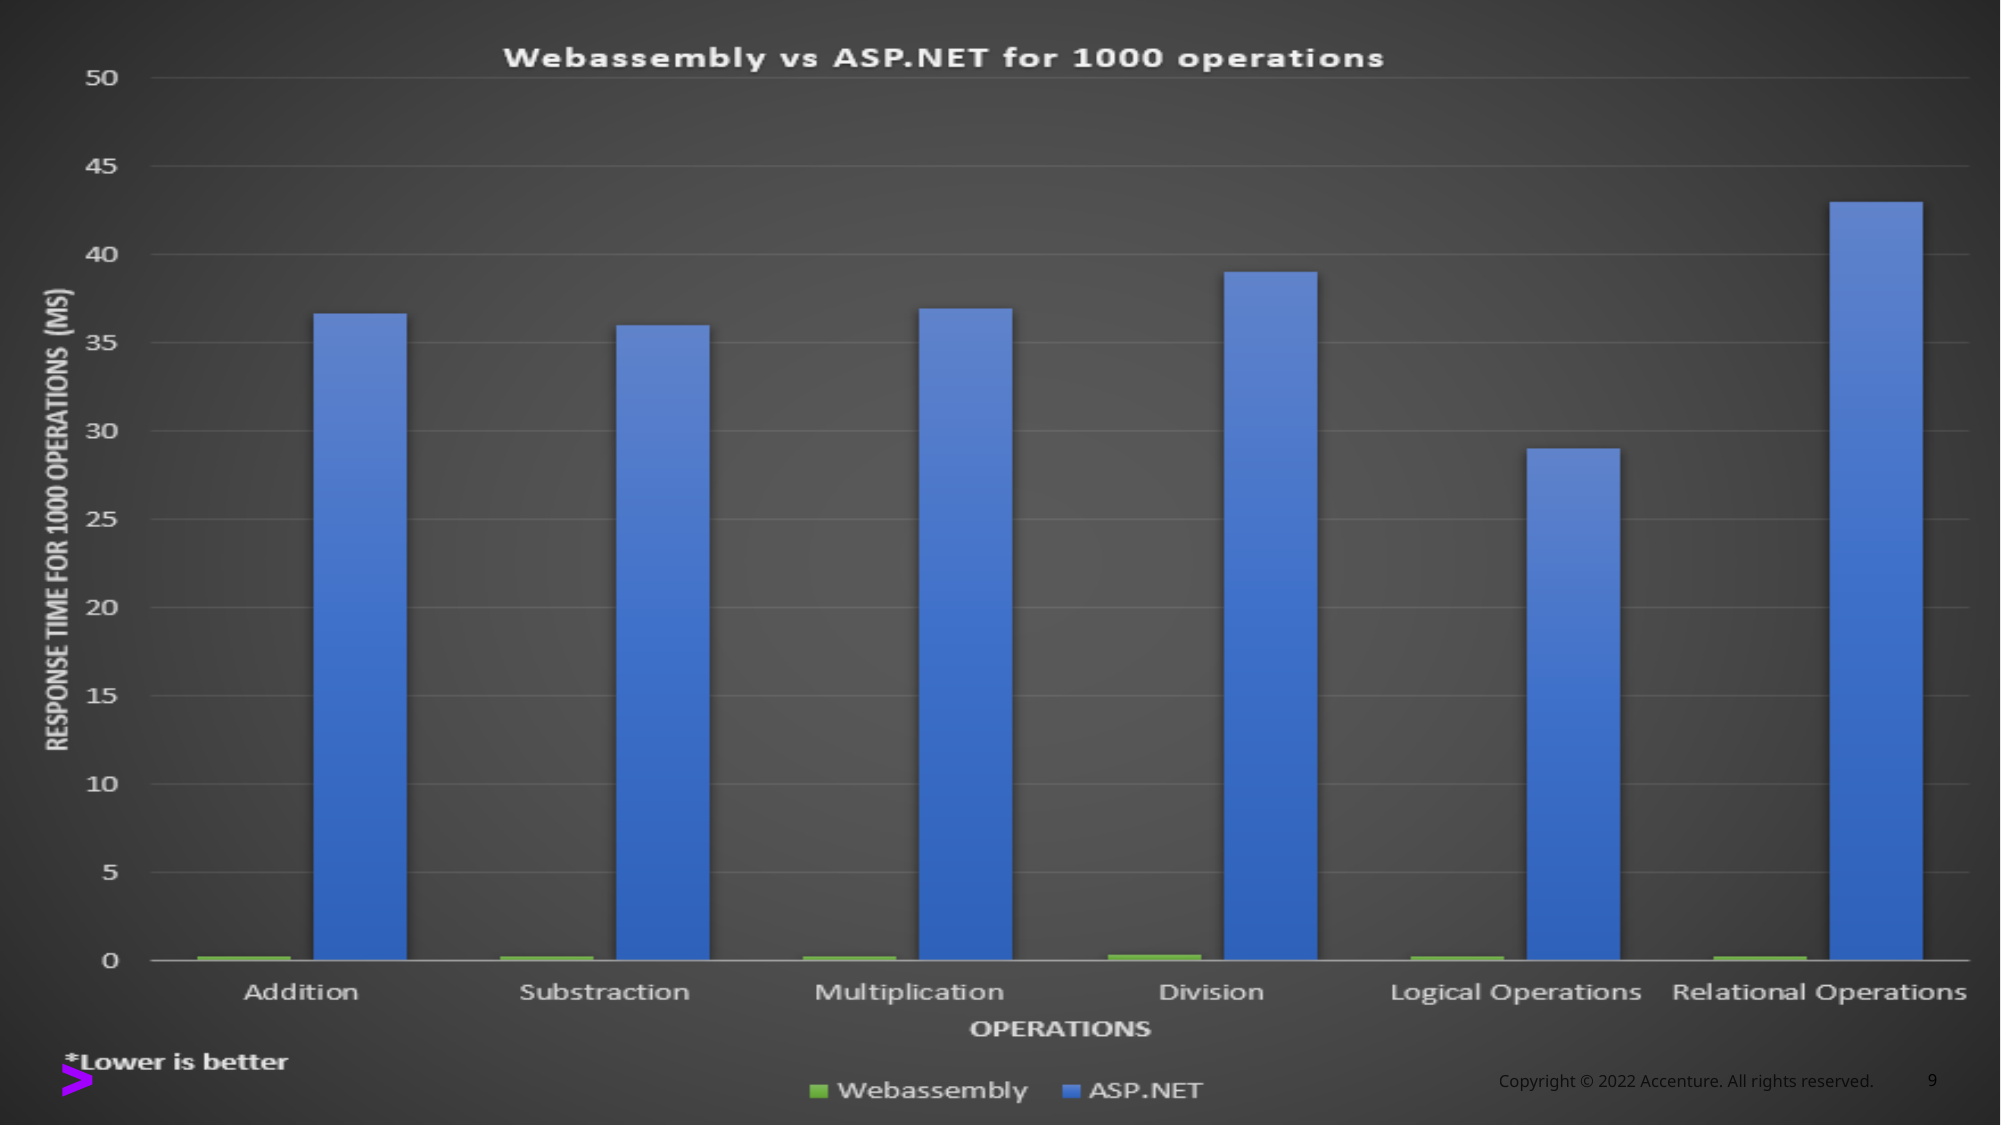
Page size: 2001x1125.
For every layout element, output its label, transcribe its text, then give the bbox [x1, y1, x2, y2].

slide_number 9 [1883, 1064, 1938, 1098]
footer Copyright © 2022 Accenture. All rights reserved. [1200, 1064, 1875, 1097]
picture [0, 0, 2001, 1125]
